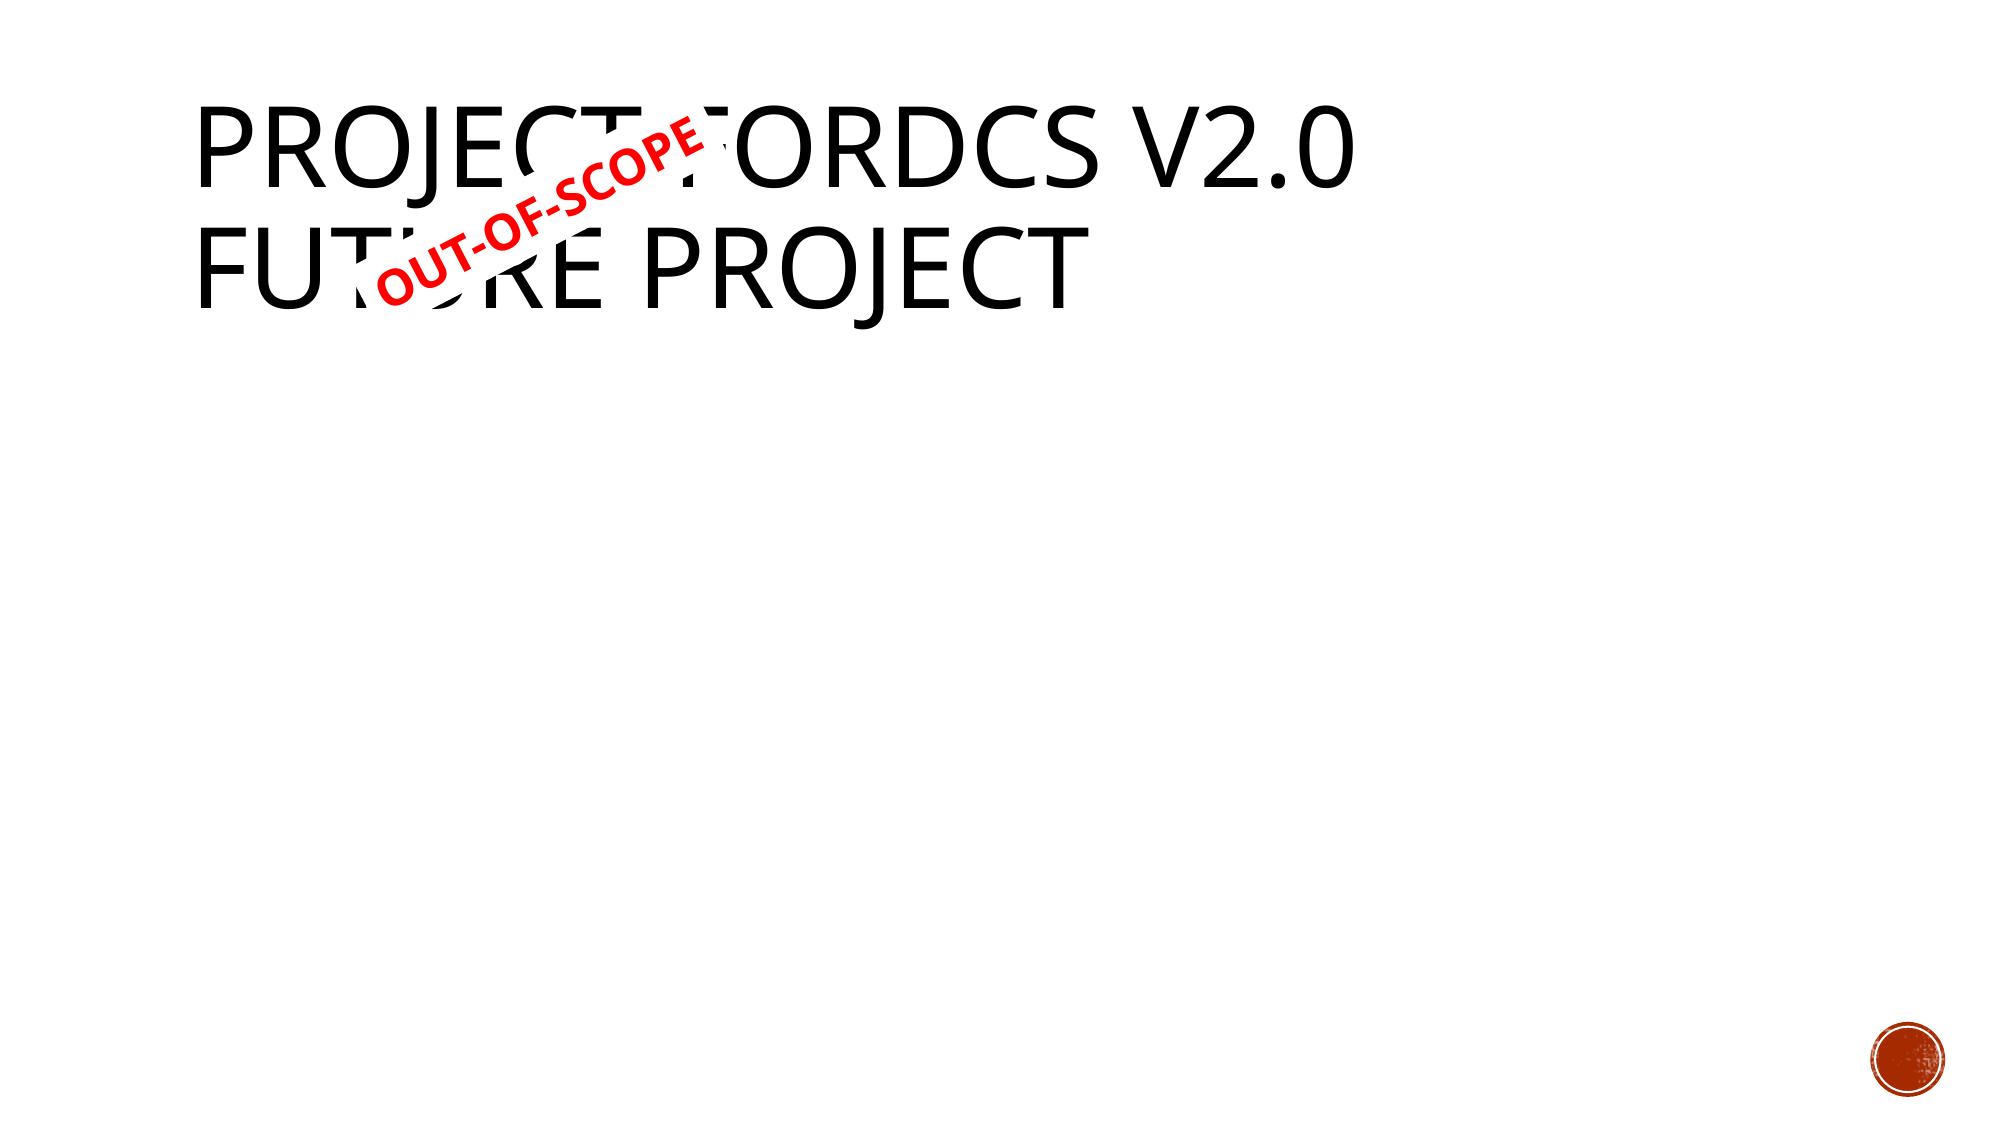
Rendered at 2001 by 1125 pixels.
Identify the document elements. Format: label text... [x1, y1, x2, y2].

title PROJECT FORDCS V2.0 Future Project [175, 79, 1826, 344]
text_box OUT-OF-SCOPE [346, 88, 729, 336]
